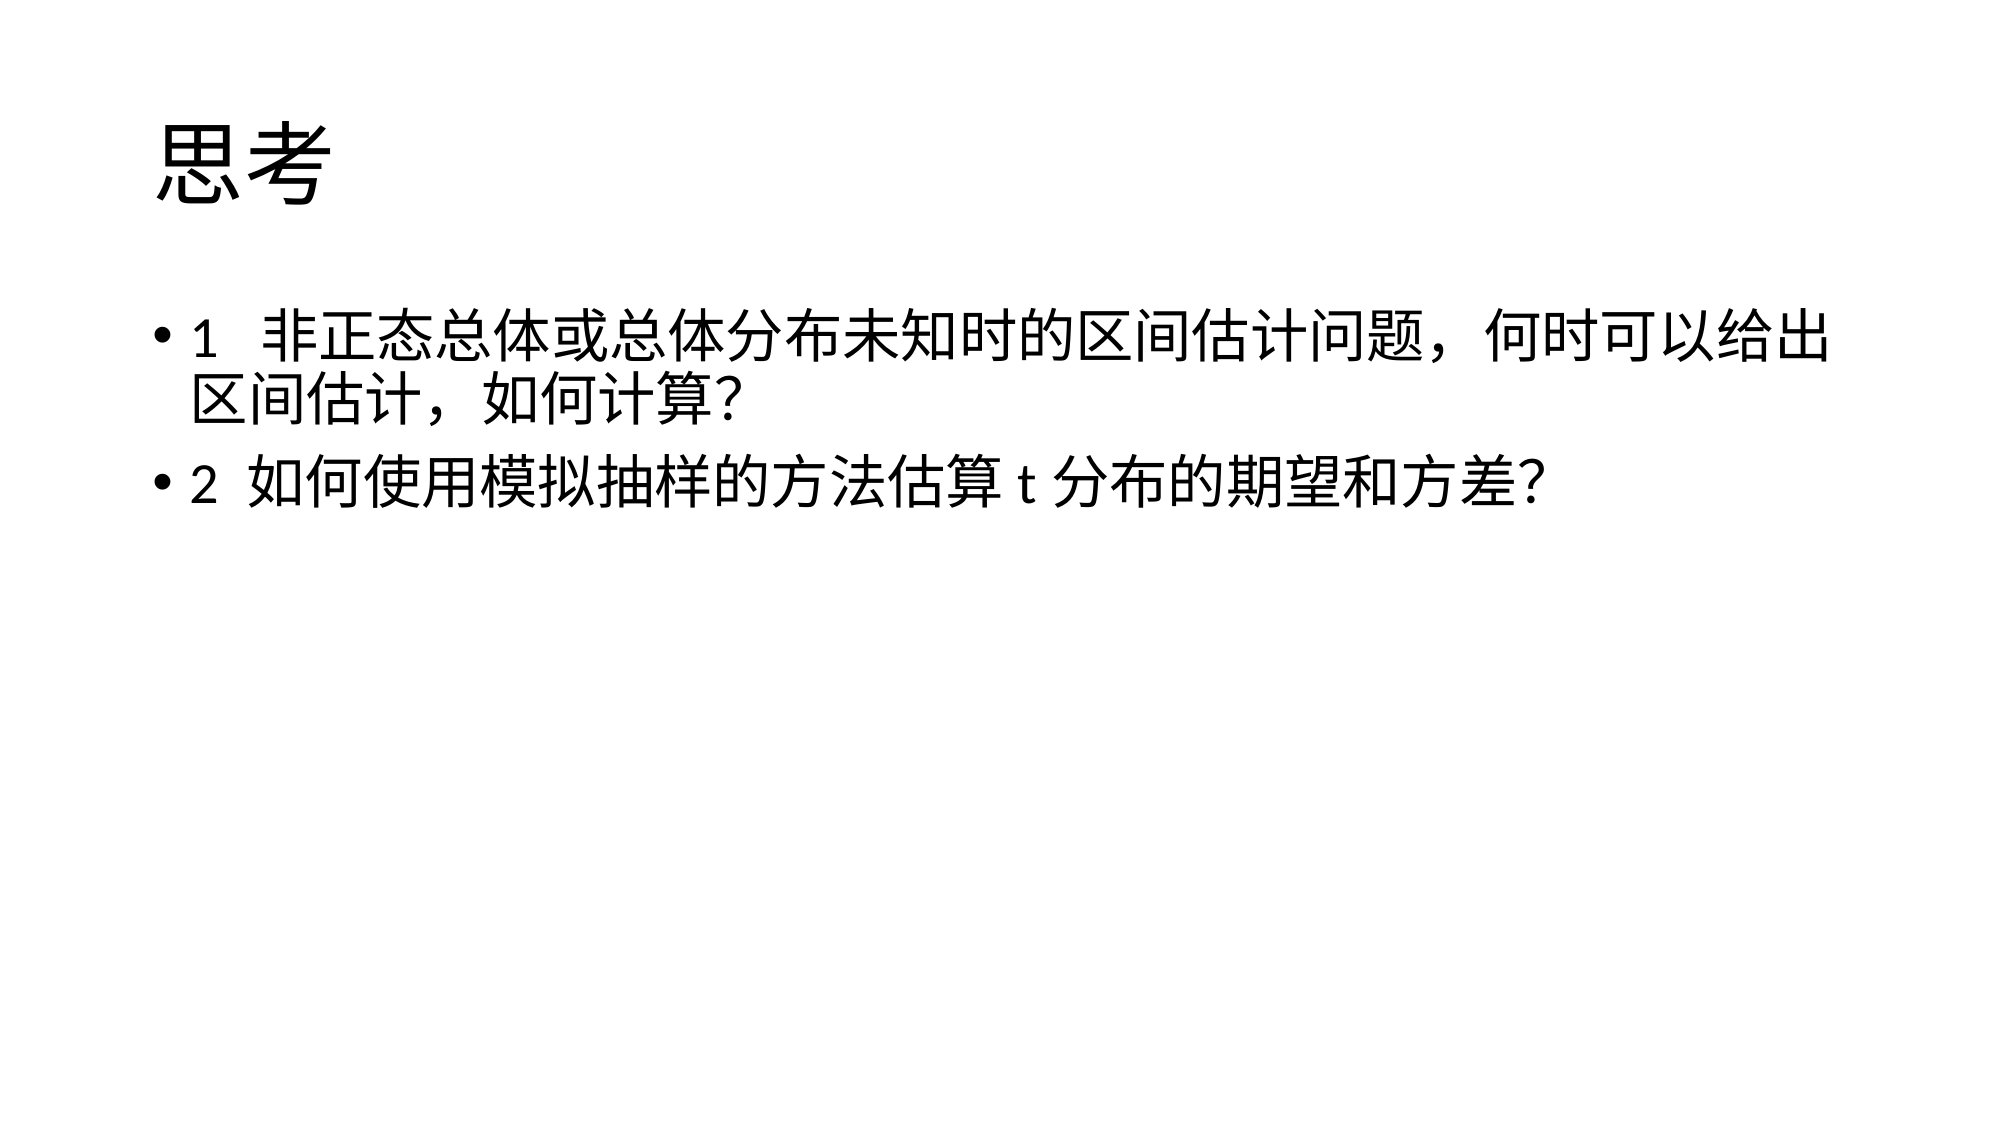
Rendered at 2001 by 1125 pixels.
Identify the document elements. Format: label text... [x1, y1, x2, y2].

title 思考 [137, 59, 1863, 278]
list 1 非正态总体或总体分布未知时的区间估计问题，何时可以给出区间估计，如何计算？ 2 如何使用模拟抽样的方法估算t分布的期望和方差？ [137, 299, 1863, 1014]
